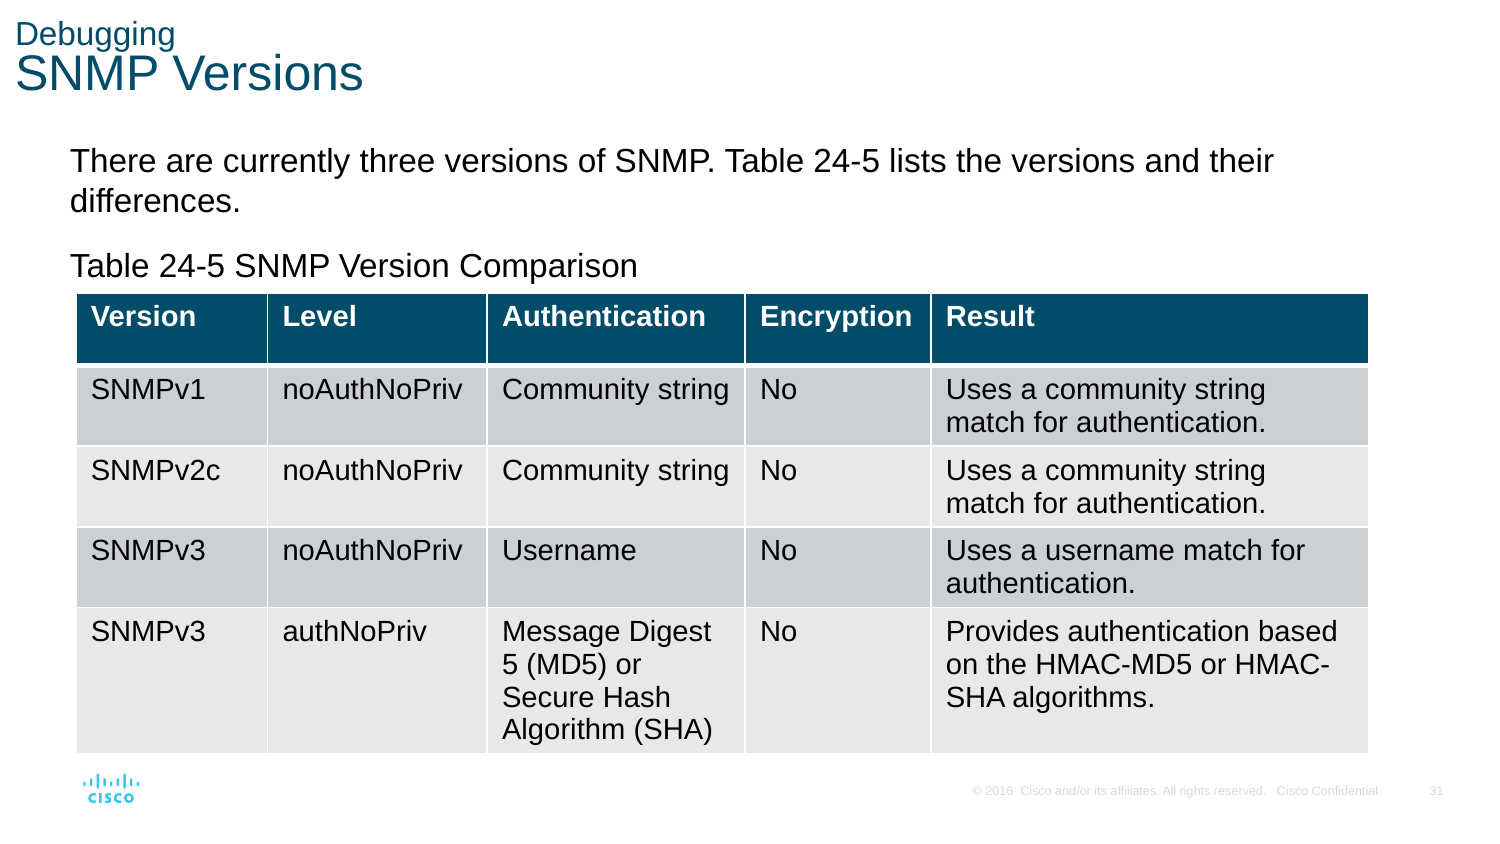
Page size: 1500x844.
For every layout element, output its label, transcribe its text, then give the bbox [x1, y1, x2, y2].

table_header Level [268, 294, 486, 363]
table_cell Message Digest 5 (MD5) or Secure Hash Algorithm (SHA) [488, 608, 744, 753]
table_cell Username [488, 528, 744, 607]
table_cell No [746, 528, 930, 607]
table_cell Uses a username match for authentication. [932, 528, 1368, 607]
table_cell authNoPriv [268, 608, 486, 753]
table_header Authentication [488, 294, 744, 363]
table_cell SNMPv1 [77, 368, 267, 445]
table_header Result [932, 294, 1368, 363]
table_cell SNMPv2c [77, 447, 267, 526]
table_cell Uses a community string match for authentication. [932, 447, 1368, 526]
table_cell SNMPv3 [77, 528, 267, 607]
table_cell No [746, 368, 930, 445]
table_cell Uses a community string match for authentication. [932, 368, 1368, 445]
title Debugging SNMP Versions [0, 0, 1369, 121]
table_cell noAuthNoPriv [268, 447, 486, 526]
table_cell No [746, 608, 930, 753]
table_cell SNMPv3 [77, 608, 267, 753]
table_cell Provides authentication based on the HMAC-MD5 or HMAC-SHA algorithms. [932, 608, 1368, 753]
table_cell Community string [488, 368, 744, 445]
table_header Encryption [746, 294, 930, 363]
table_cell noAuthNoPriv [268, 528, 486, 607]
table_header Version [77, 294, 267, 363]
text_box There are currently three versions of SNMP. Table 24-5 lists the versions and their differences. Table 24-5 SNMP Version Comparison [55, 132, 1425, 281]
table_cell Community string [488, 447, 744, 526]
table_cell noAuthNoPriv [268, 368, 486, 445]
table_cell No [746, 447, 930, 526]
